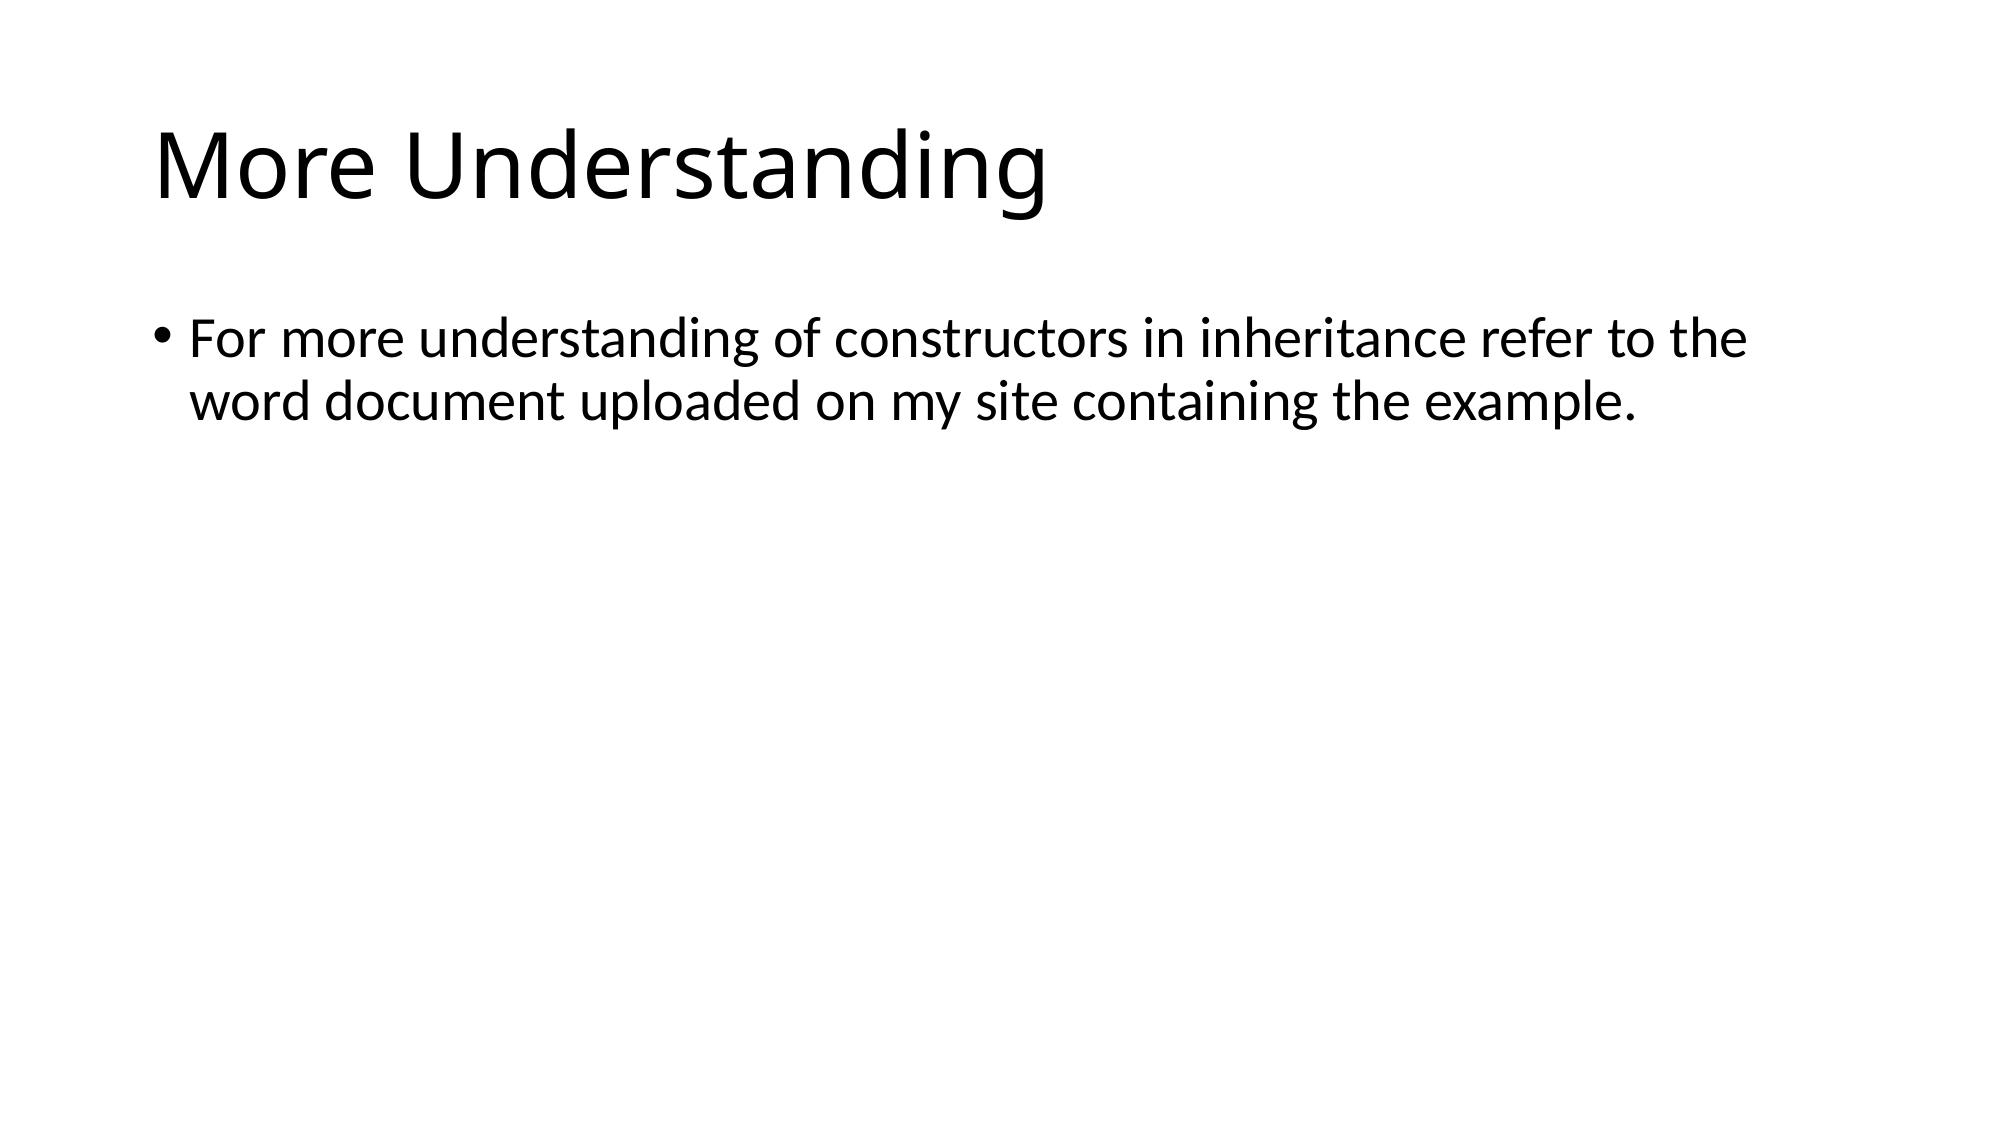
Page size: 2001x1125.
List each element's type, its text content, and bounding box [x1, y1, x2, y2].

list For more understanding of constructors in inheritance refer to the word document uploaded on my site containing the example. [137, 299, 1863, 1014]
title More Understanding [137, 59, 1863, 278]
